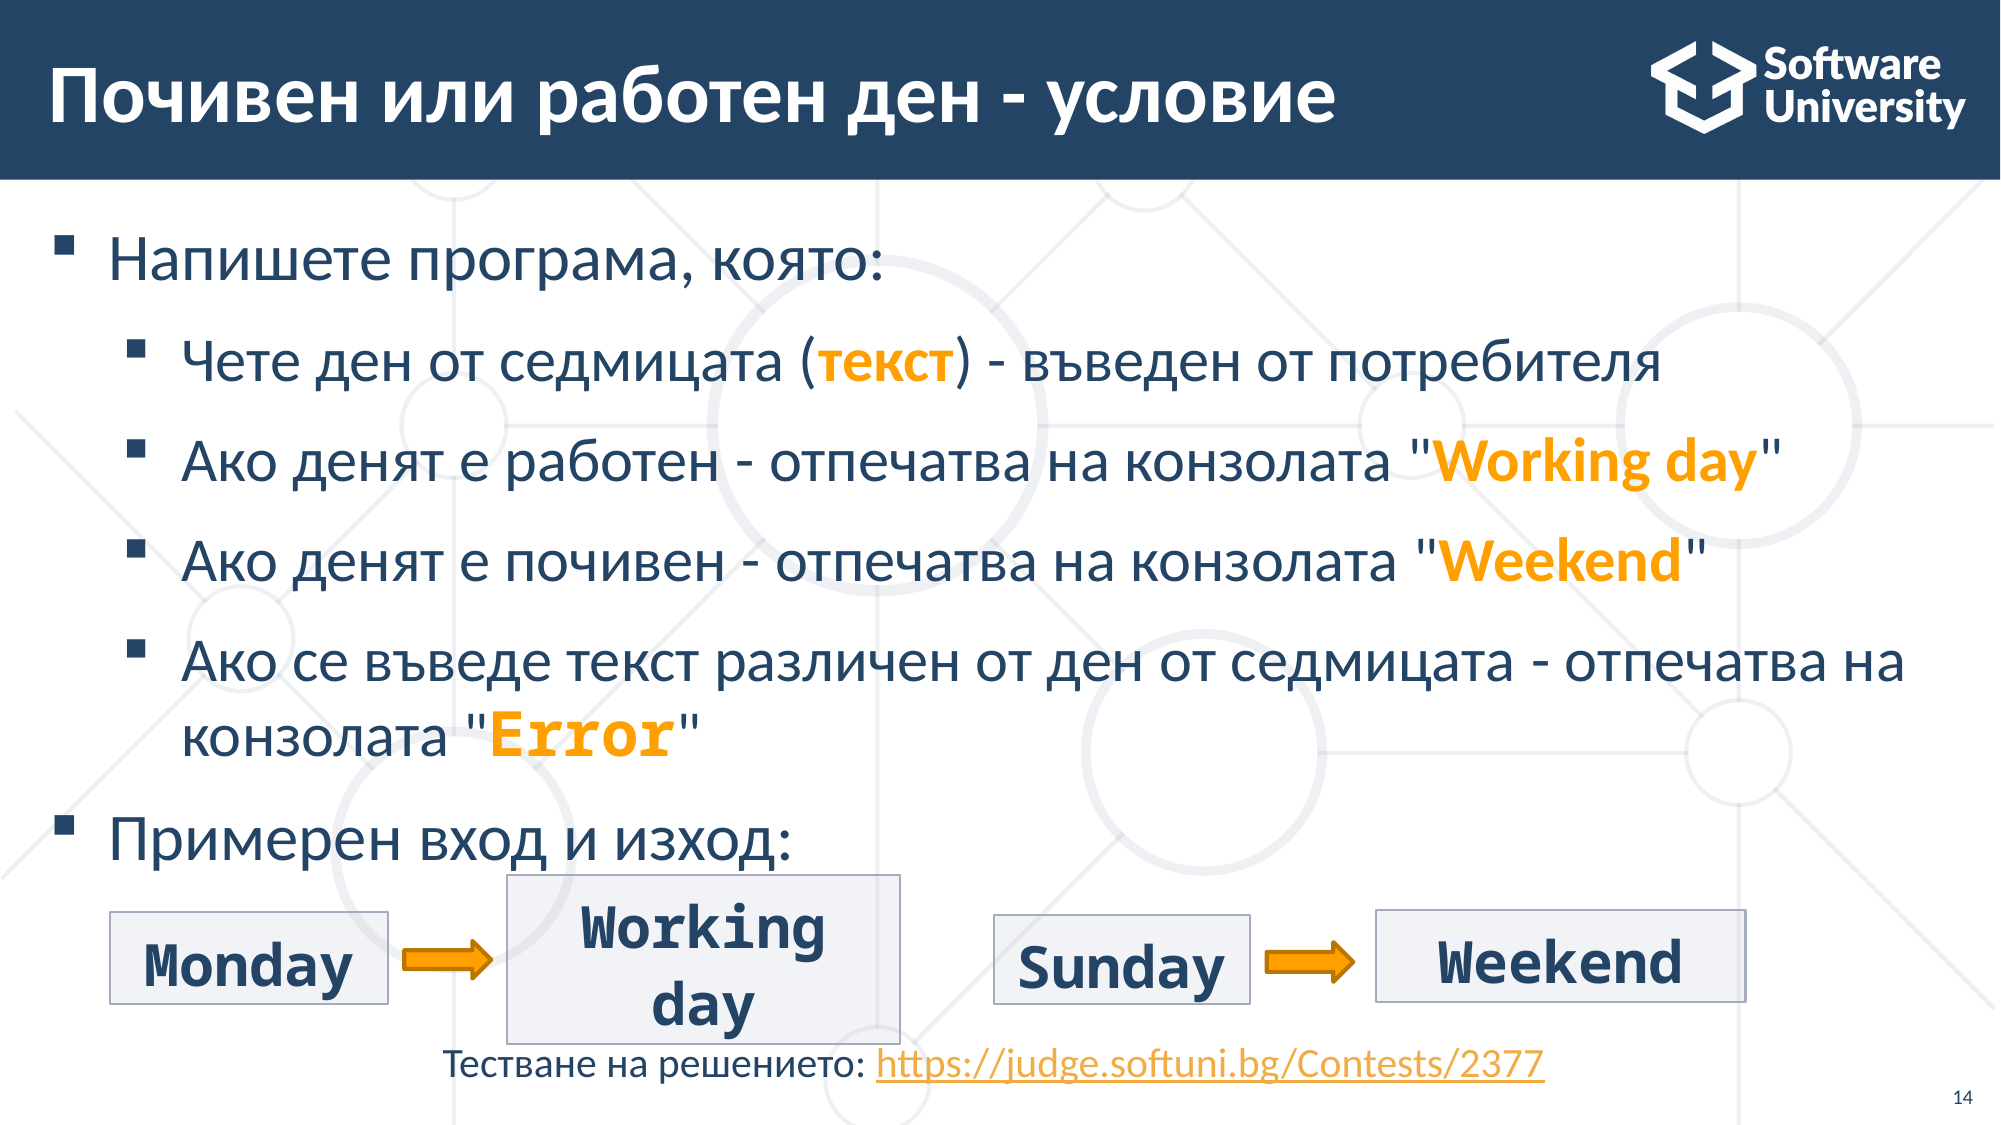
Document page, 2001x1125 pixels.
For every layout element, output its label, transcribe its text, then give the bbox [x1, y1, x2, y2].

title Почивен или работен ден - условие [31, 16, 1625, 162]
slide_number 14 [1927, 1067, 1989, 1117]
text_box Тестване на решението: https://judge.softuni.bg/Contests/2377 [124, 1028, 1863, 1094]
picture [1651, 41, 1966, 134]
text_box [993, 911, 1746, 1005]
list Напишете програма, която: Чете ден от седмицата (текст) - въведен от потребителя Ако денят е работен - отпечатва на конзолата "Working day" Ако денят е почивен - отпечатва на конзолата "Weekend" Aко се въведе текст различен от ден от седмицата - oтпечатва на конзолата "Error" Примерен вход и изход: [31, 207, 1968, 1122]
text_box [109, 911, 901, 1005]
